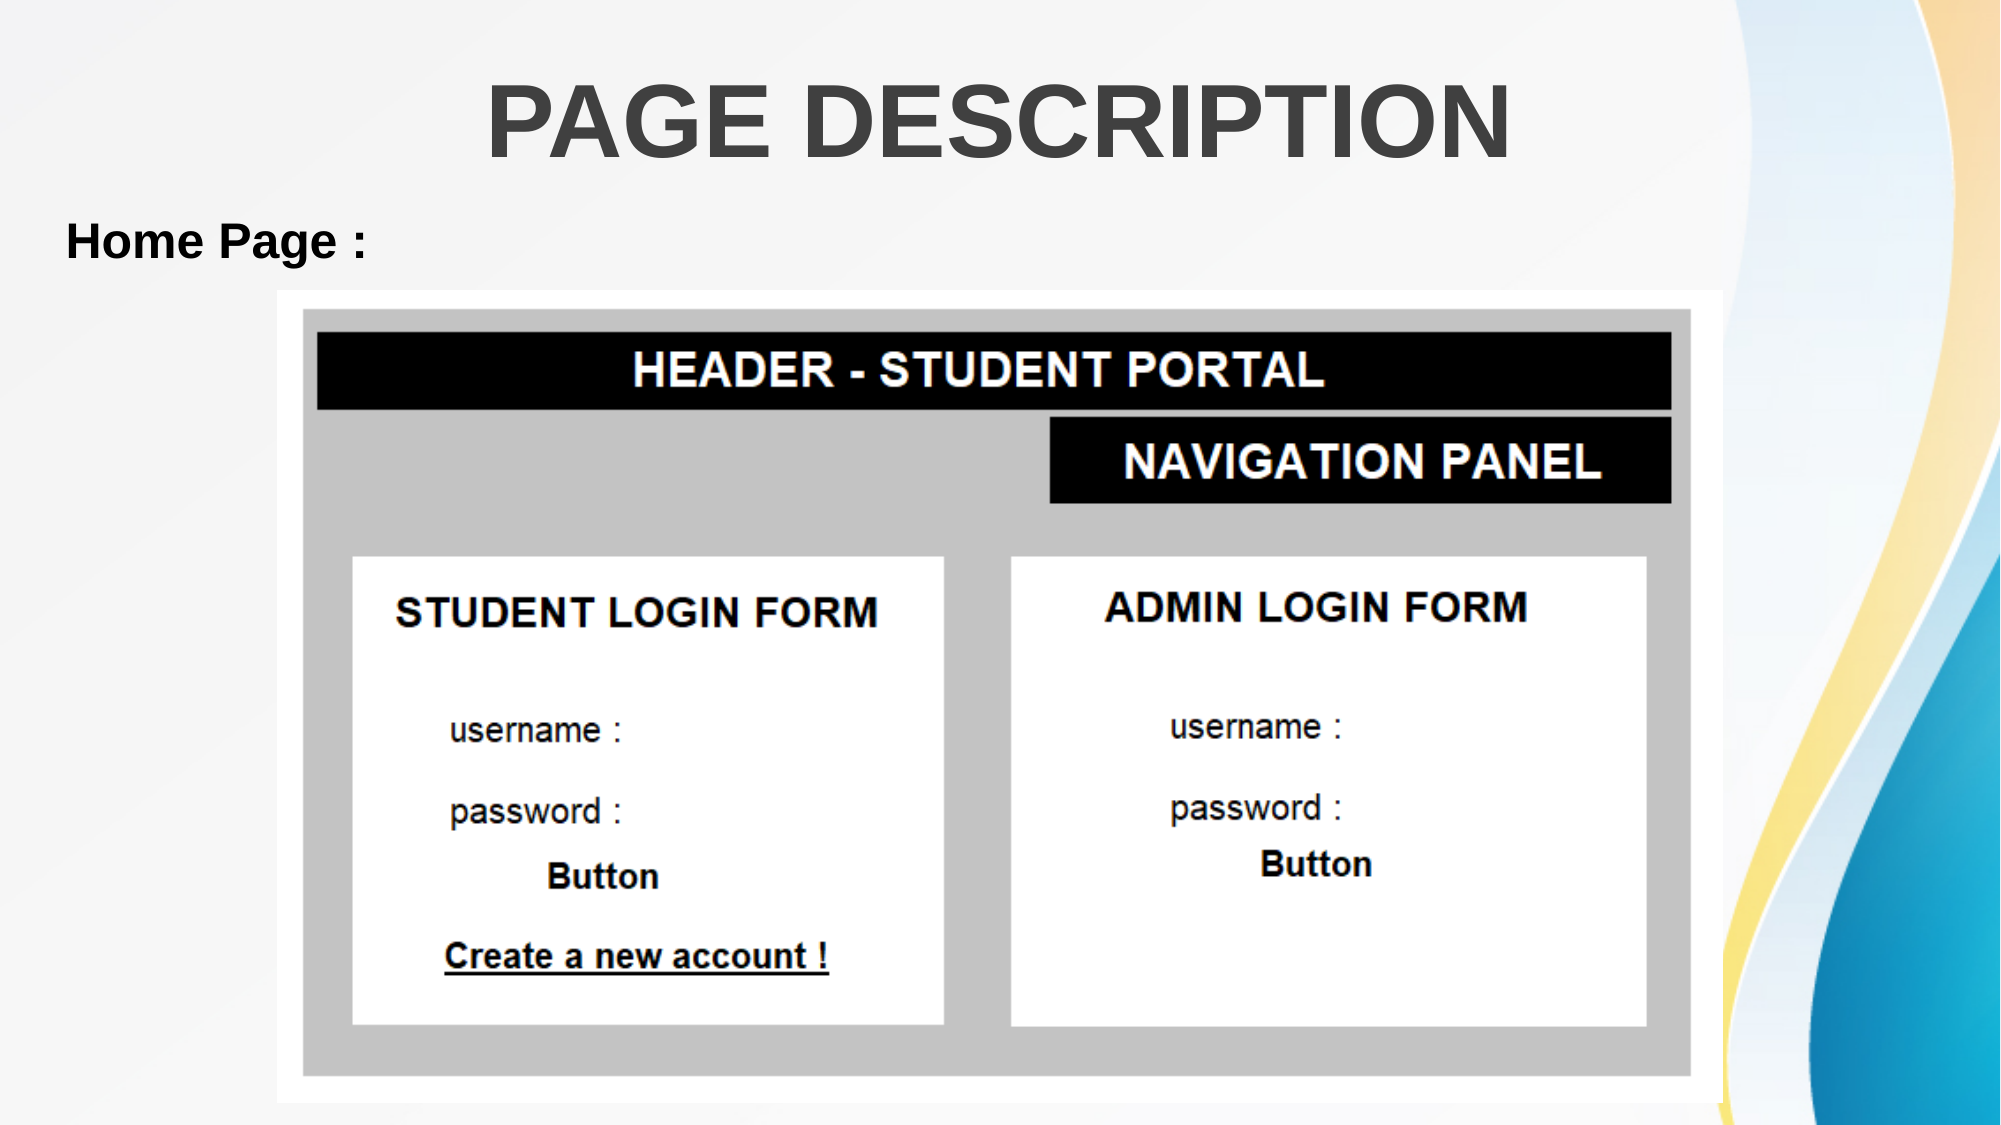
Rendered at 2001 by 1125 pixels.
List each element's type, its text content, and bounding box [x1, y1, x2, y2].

text_box PAGE DESCRIPTION [470, 45, 1530, 186]
picture [0, 0, 2001, 1125]
text_box Home Page : [50, 200, 823, 276]
